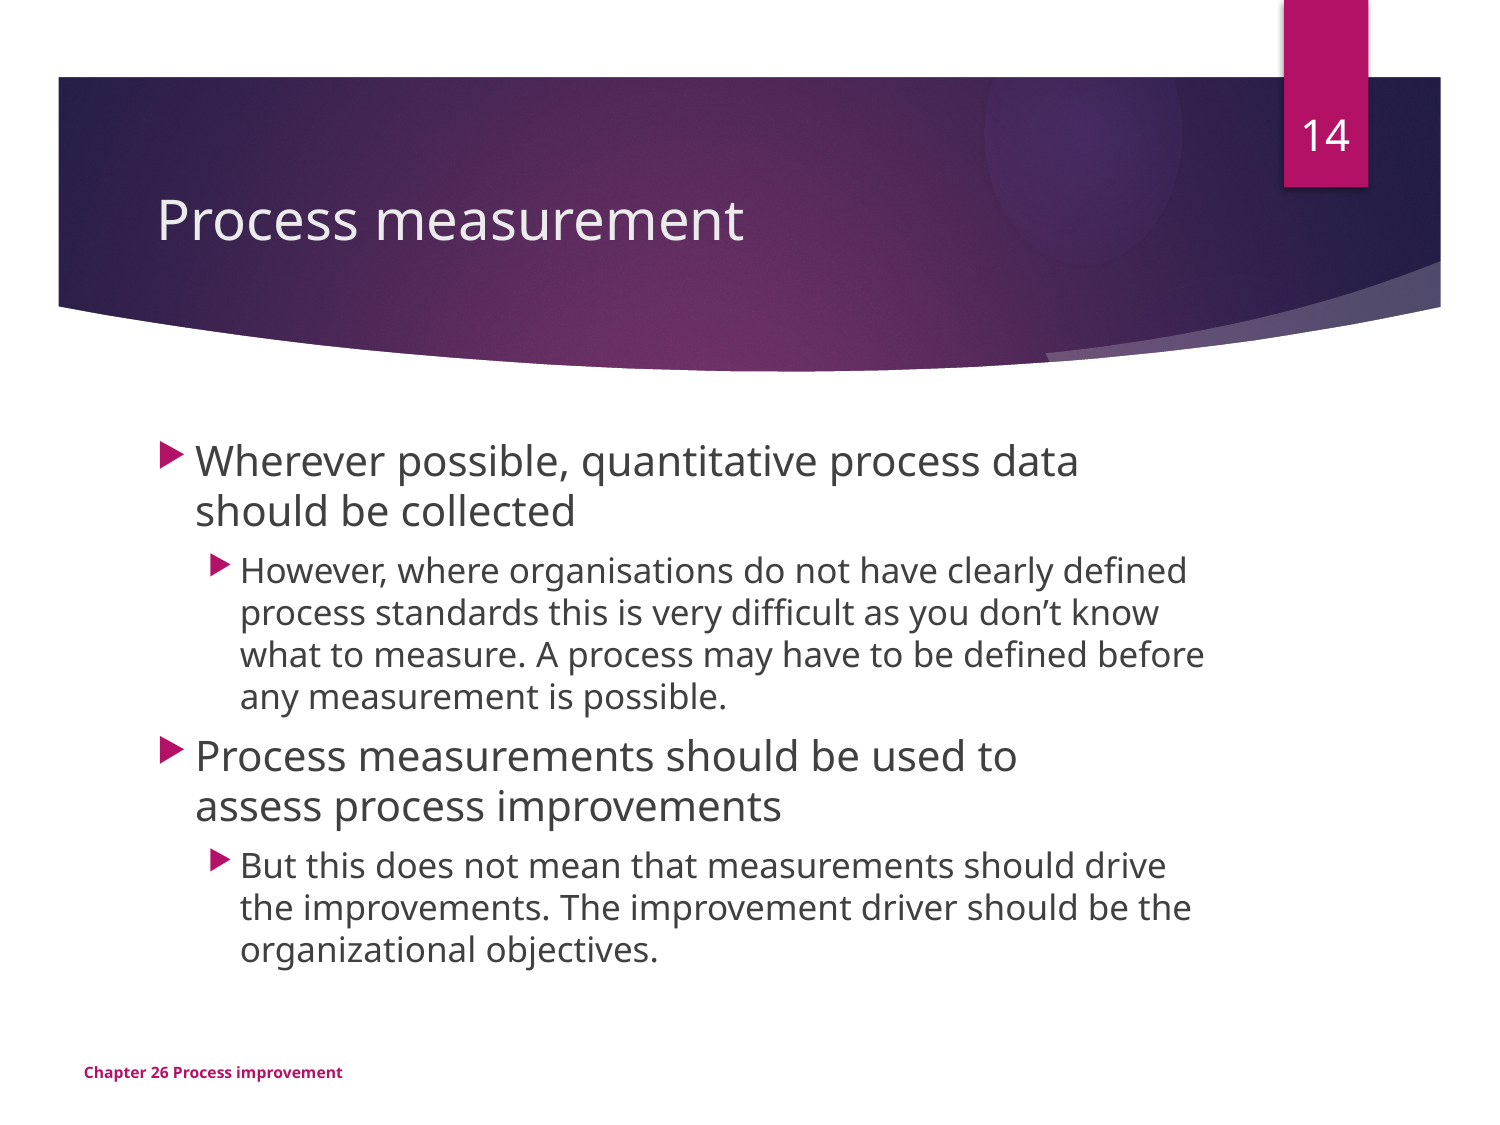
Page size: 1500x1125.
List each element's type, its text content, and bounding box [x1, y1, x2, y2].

list Wherever possible, quantitative process data should be collected However, where organisations do not have clearly defined process standards this is very difficult as you don’t know what to measure. A process may have to be defined before any measurement is possible. Process measurements should be used to assess process improvements But this does not mean that measurements should drive the improvements. The improvement driver should be the organizational objectives. [142, 427, 1228, 988]
footer Chapter 26 Process improvement [69, 1048, 544, 1099]
title Process measurement [142, 159, 1220, 276]
slide_number 14 [1273, 48, 1377, 175]
